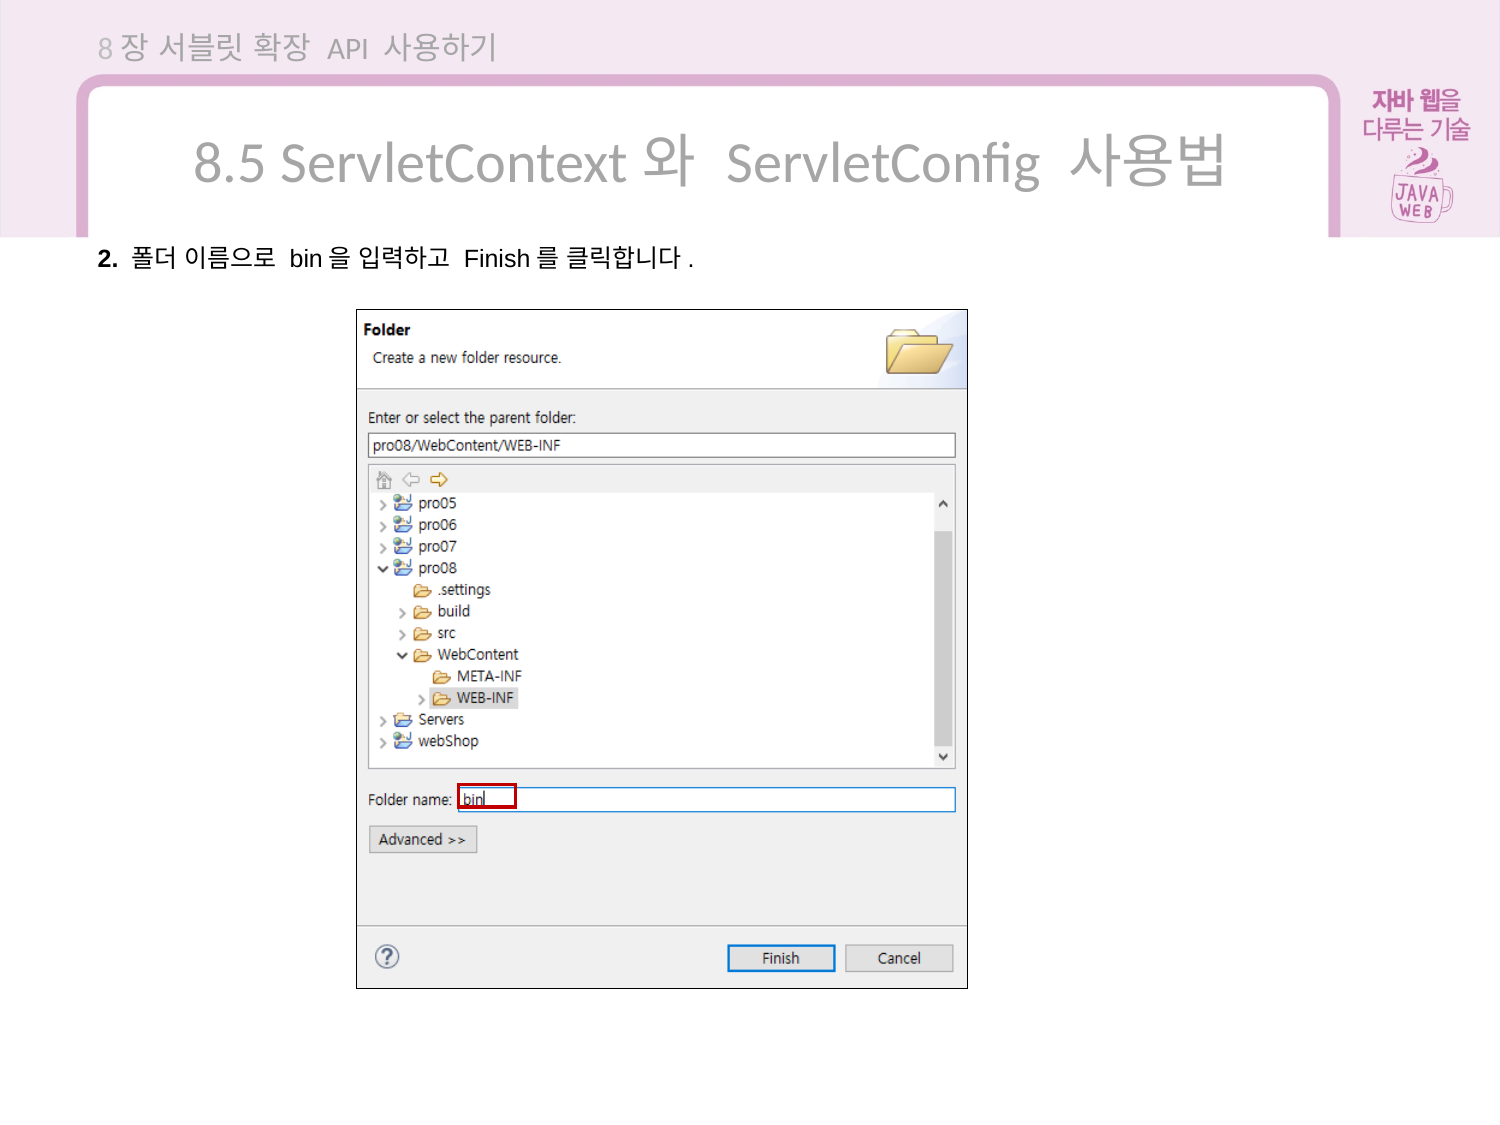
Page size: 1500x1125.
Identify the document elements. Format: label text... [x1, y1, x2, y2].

text_box 8장 서블릿 확장 API 사용하기 [82, 0, 1133, 74]
text_box 2. 폴더 이름으로 bin을 입력하고 Finish를 클릭합니다. [82, 234, 1268, 280]
picture [0, 0, 1500, 1125]
text_box 8.5 ServletContext와 ServletConfig 사용법 [82, 117, 1340, 202]
